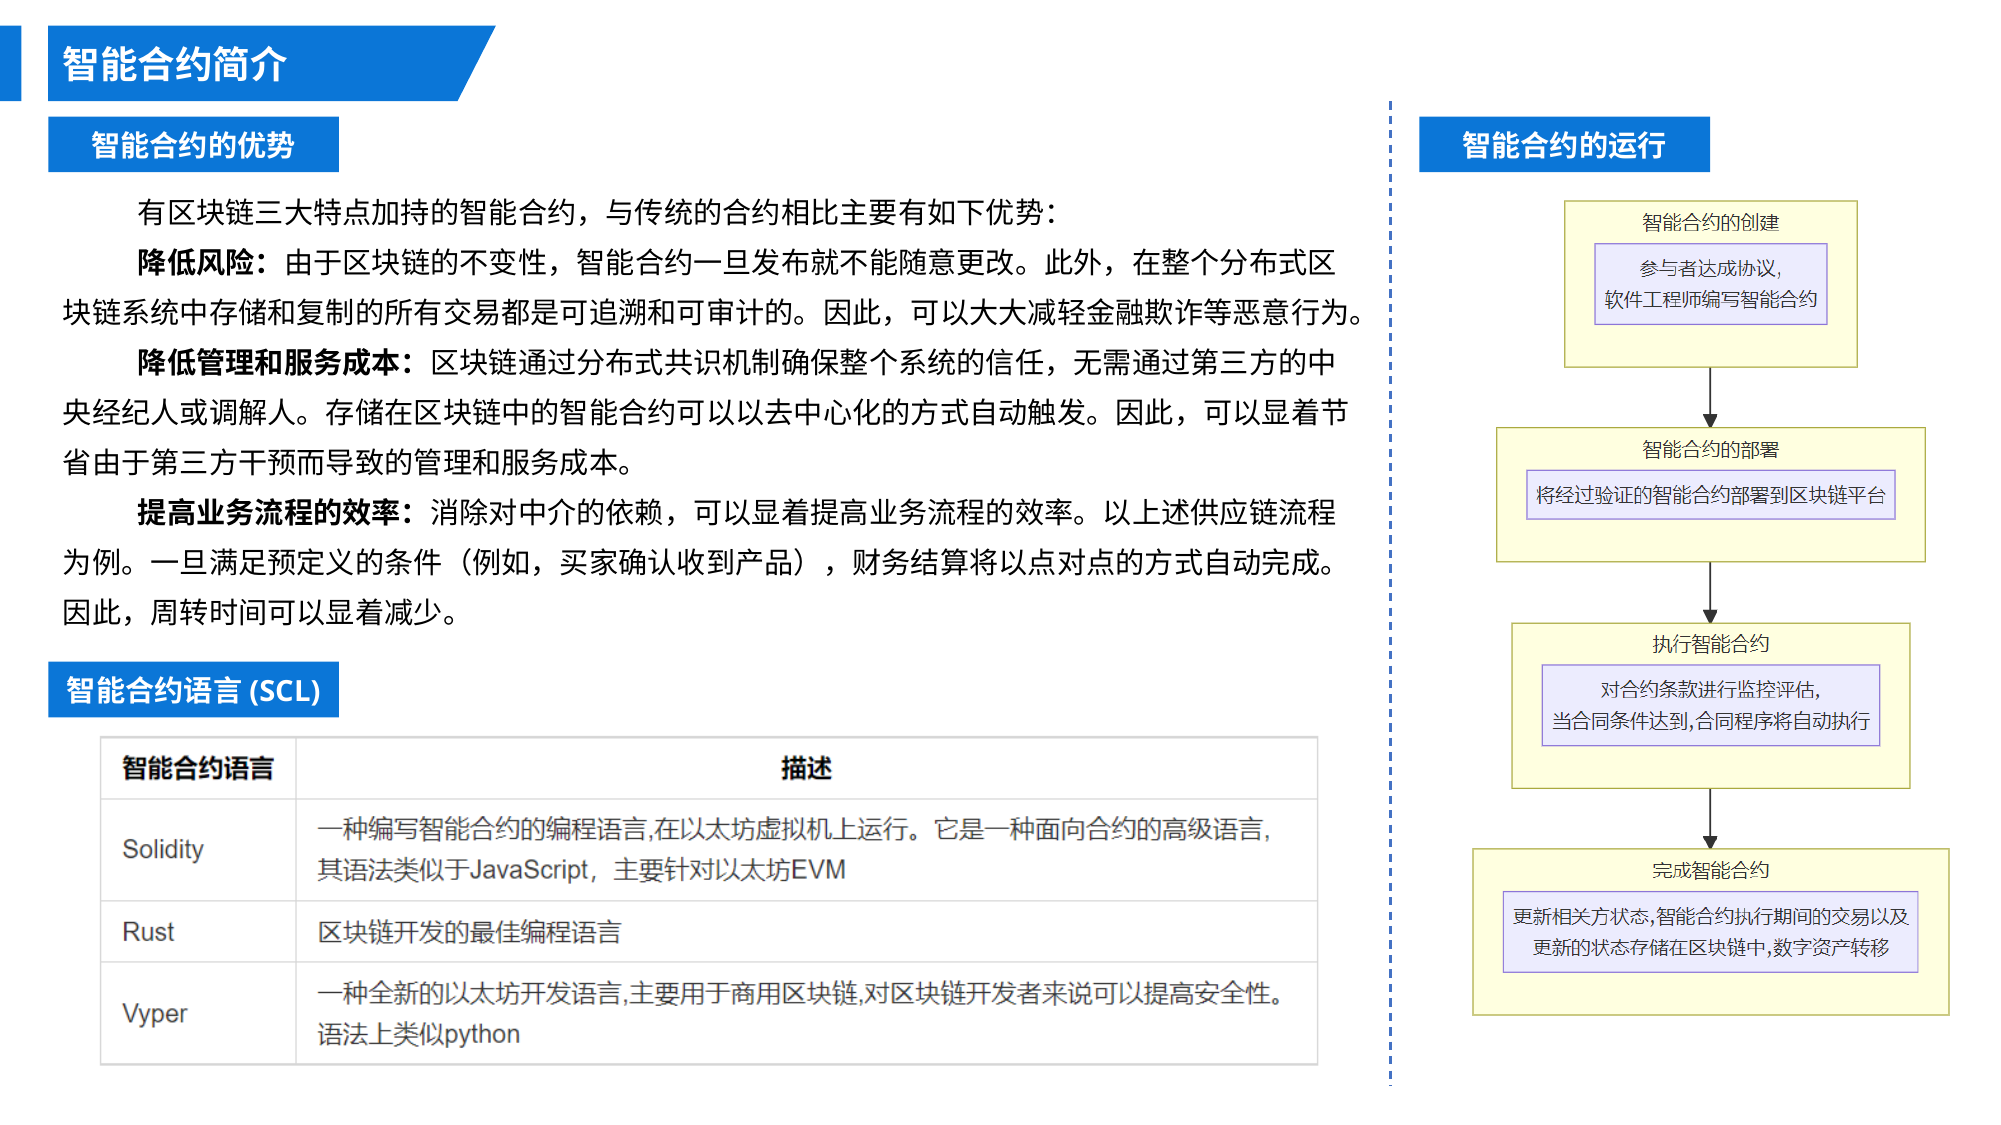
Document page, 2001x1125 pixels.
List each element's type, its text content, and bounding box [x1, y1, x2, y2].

text_box 智能合约简介 [48, 33, 410, 94]
picture [1468, 195, 1952, 1020]
text_box 智能合约的优势 [47, 116, 340, 173]
picture [95, 731, 1326, 1076]
text_box 智能合约的运行 [1418, 116, 1711, 173]
text_box [0, 24, 23, 102]
text_box [47, 24, 498, 103]
text_box 有区块链三大特点加持的智能合约，与传统的合约相比主要有如下优势： 降低风险：由于区块链的不变性，智能合约一旦发布就不能随意更改。此外，在整个分布式区块链系统中存储和复制的所有交易都是可追溯和可审计的。因此，可以大大减轻金融欺诈等恶意行为。 降低管理和服务成本：区块链通过分布式共识机制确保整个系统的信任，无需通过第三方的中央经纪人或调解人。存储在区块链中的智能合约可以以去中心化的方式自动触发。因此，可以显着节省由于第三方干预而导致的管理和服务成本。 提高业务流程的效率：消除对中介的依赖，可以显着提高业务流程的效率。以上述供应链流程为例。一旦满足预定义的条件（例如，买家确认收到产品），财务结算将以点对点的方式自动完成。因此，周转时间可以显着减少。 [48, 172, 1373, 638]
text_box 智能合约语言(SCL) [47, 661, 340, 718]
